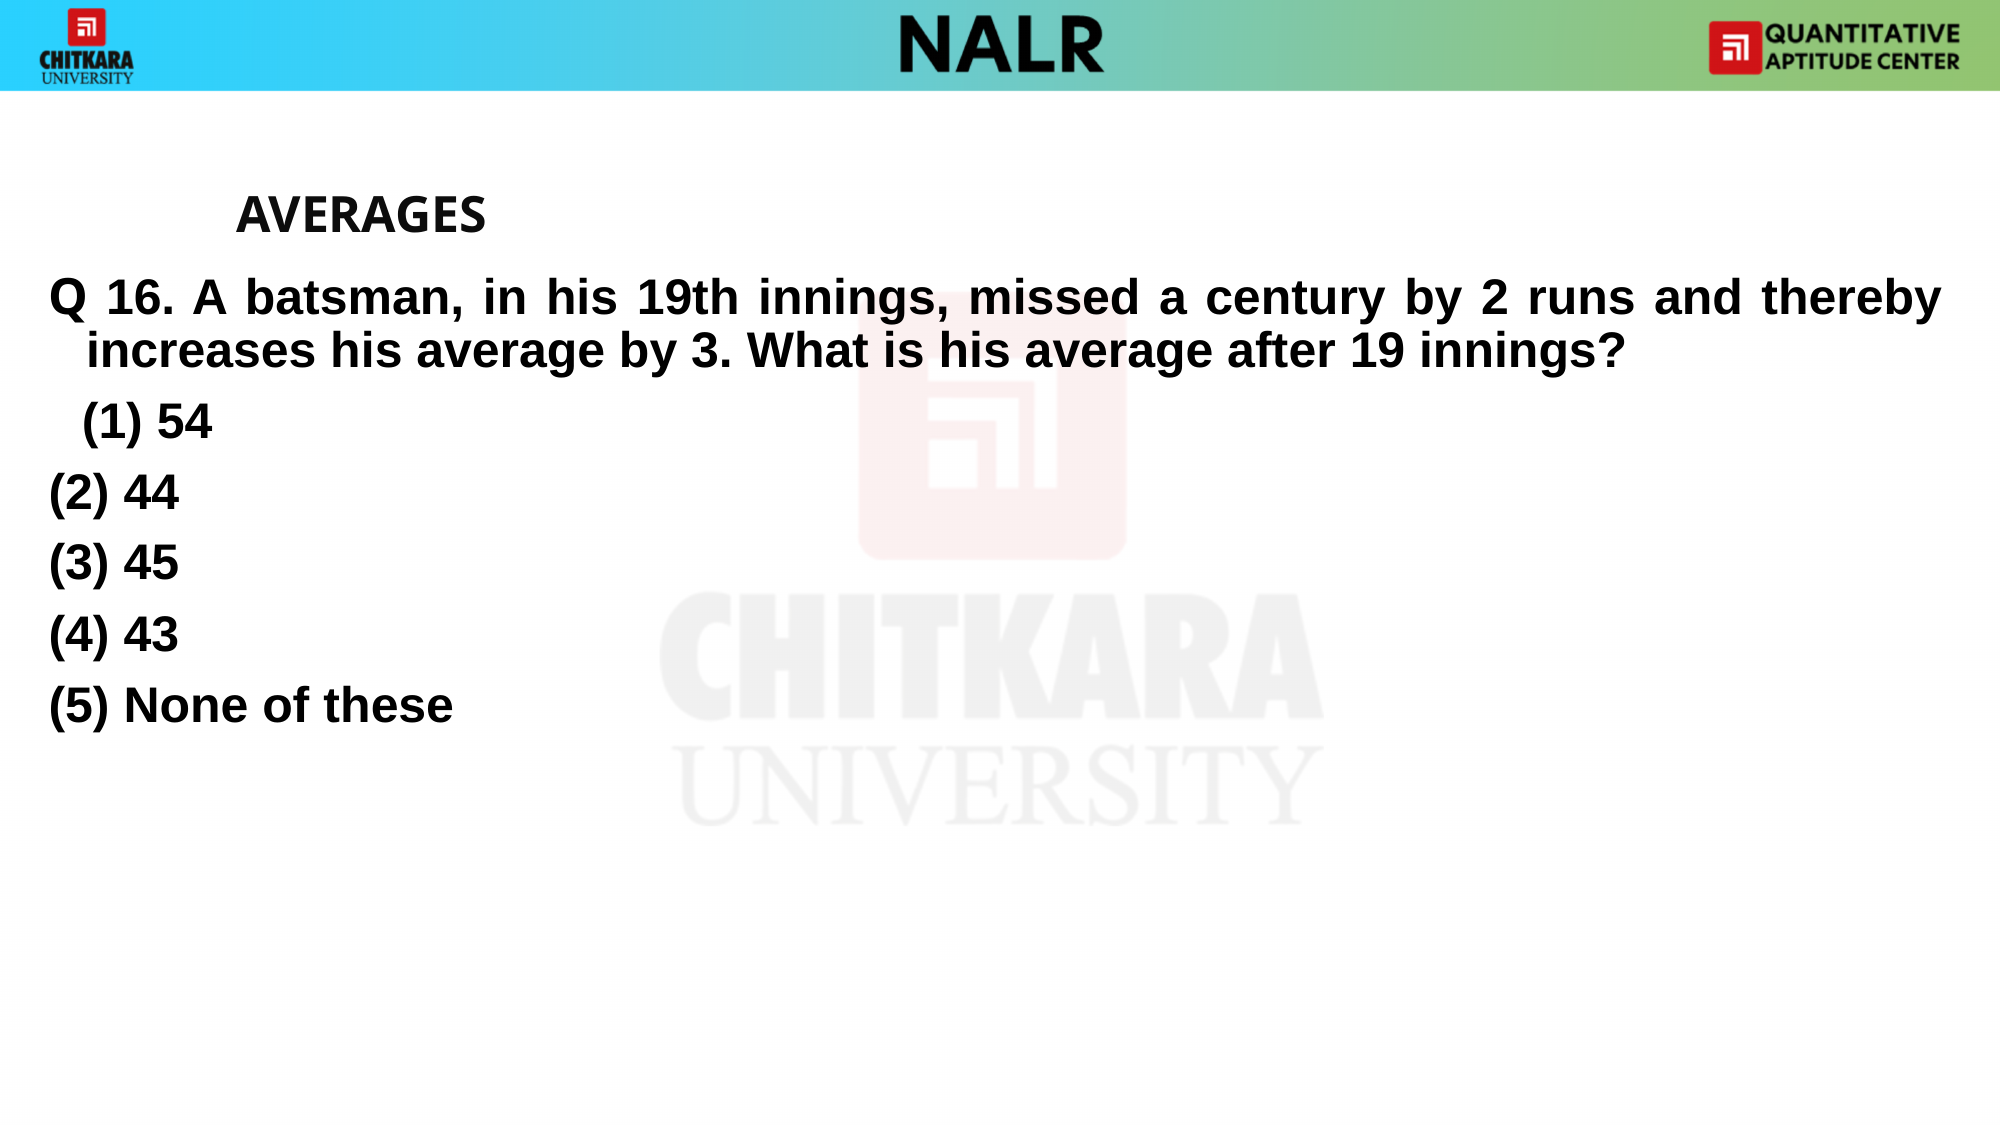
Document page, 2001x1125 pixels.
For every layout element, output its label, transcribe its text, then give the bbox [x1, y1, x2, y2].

picture [0, 0, 2000, 1125]
title [41, 31, 1959, 142]
list AVERAGES Q 16. A batsman, in his 19th innings, missed a century by 2 runs and thereby increases his average by 3. What is his average after 19 innings? 54 (2) 44 (3) 45 (4) 43 (5) None of these [33, 175, 1959, 1053]
